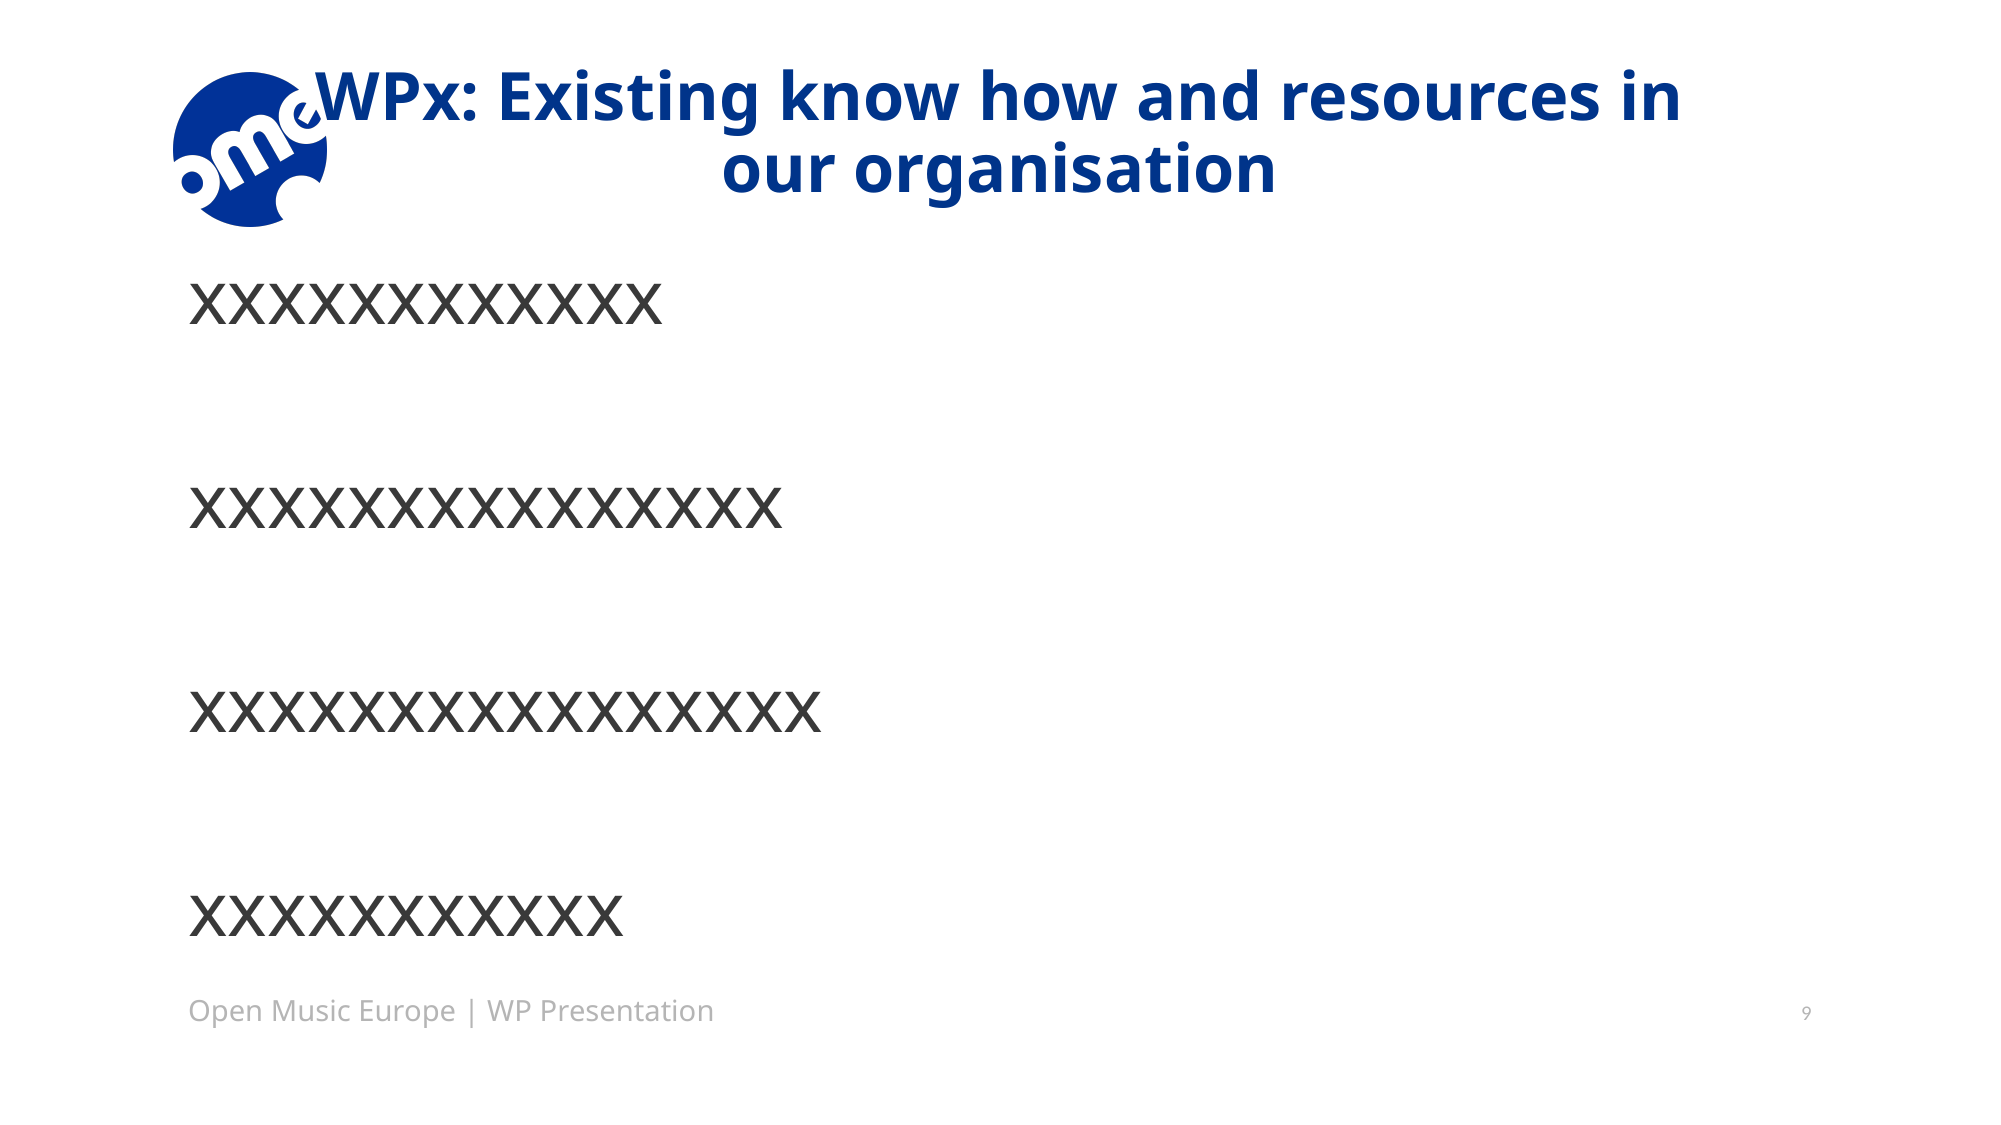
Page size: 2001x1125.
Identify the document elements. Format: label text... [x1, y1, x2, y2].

picture [173, 72, 327, 227]
title WPx: Existing know how and resources in our organisation [242, 72, 1758, 198]
footer Open Music Europe | WP Presentation [173, 993, 1743, 1031]
list xxxxxxxxxxxx xxxxxxxxxxxxxxx xxxxxxxxxxxxxxxx xxxxxxxxxxx [173, 252, 1827, 975]
slide_number 9 [1743, 993, 1827, 1031]
